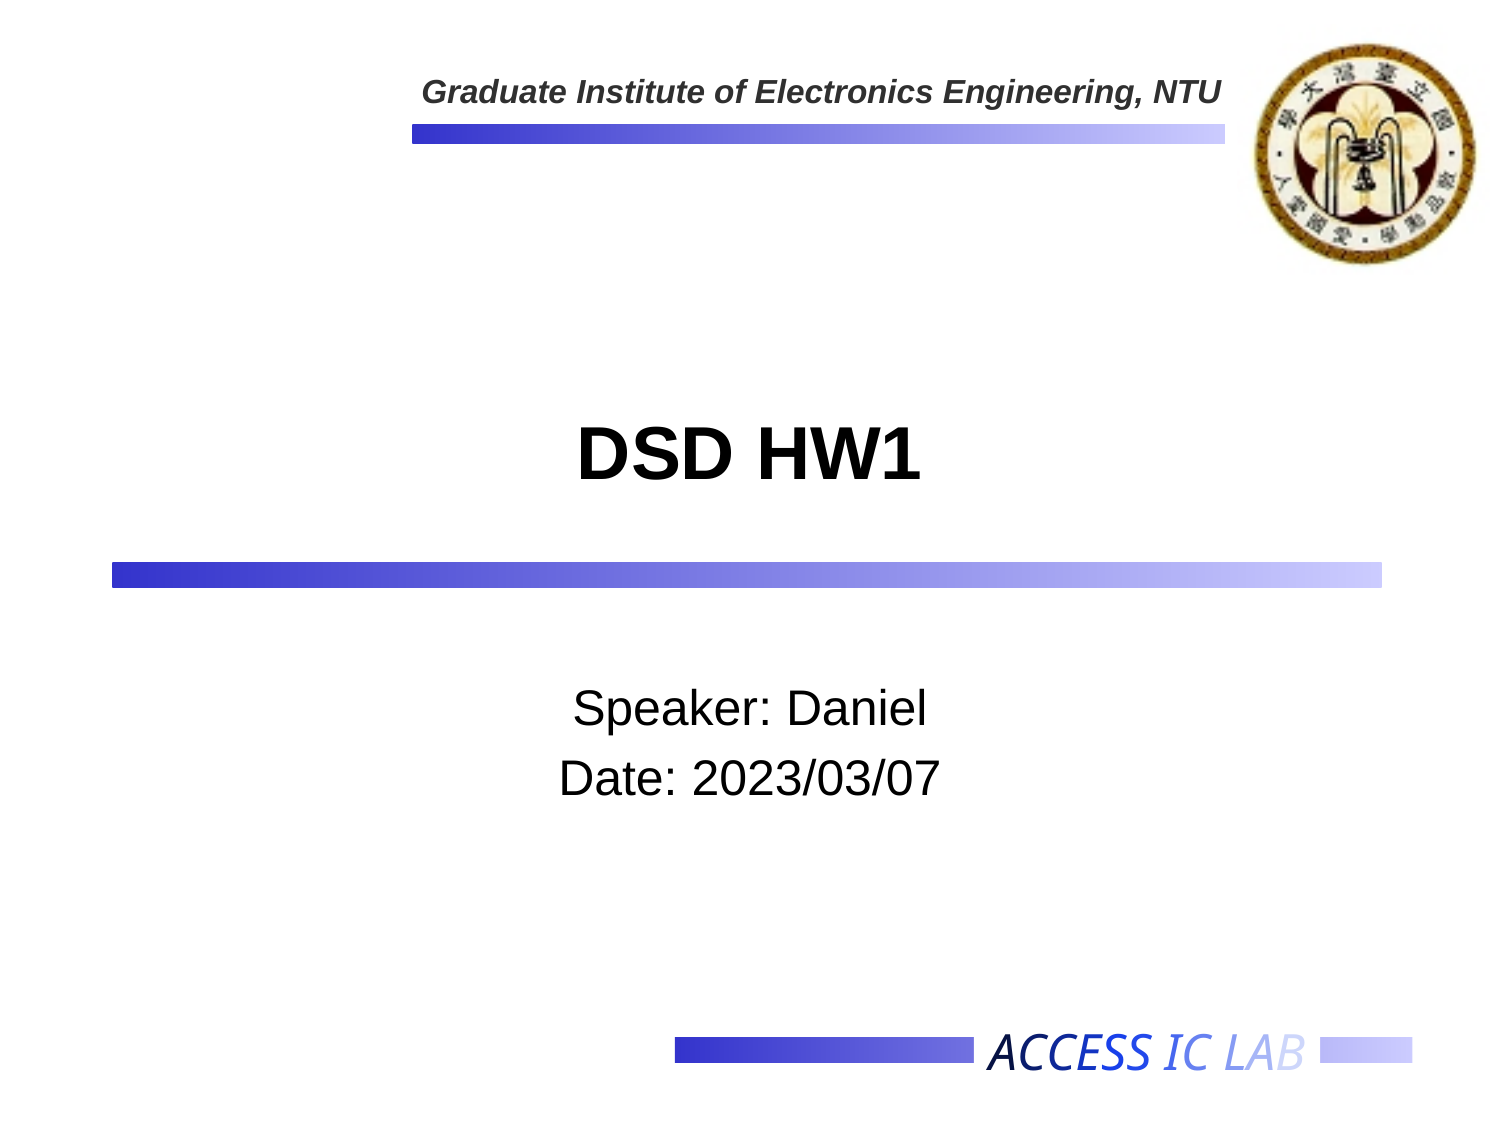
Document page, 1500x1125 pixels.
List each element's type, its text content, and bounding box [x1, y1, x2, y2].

picture [1237, 24, 1500, 288]
title DSD HW1 [112, 349, 1388, 550]
subtitle Speaker: Daniel Date: 2023/03/07 [225, 667, 1275, 900]
